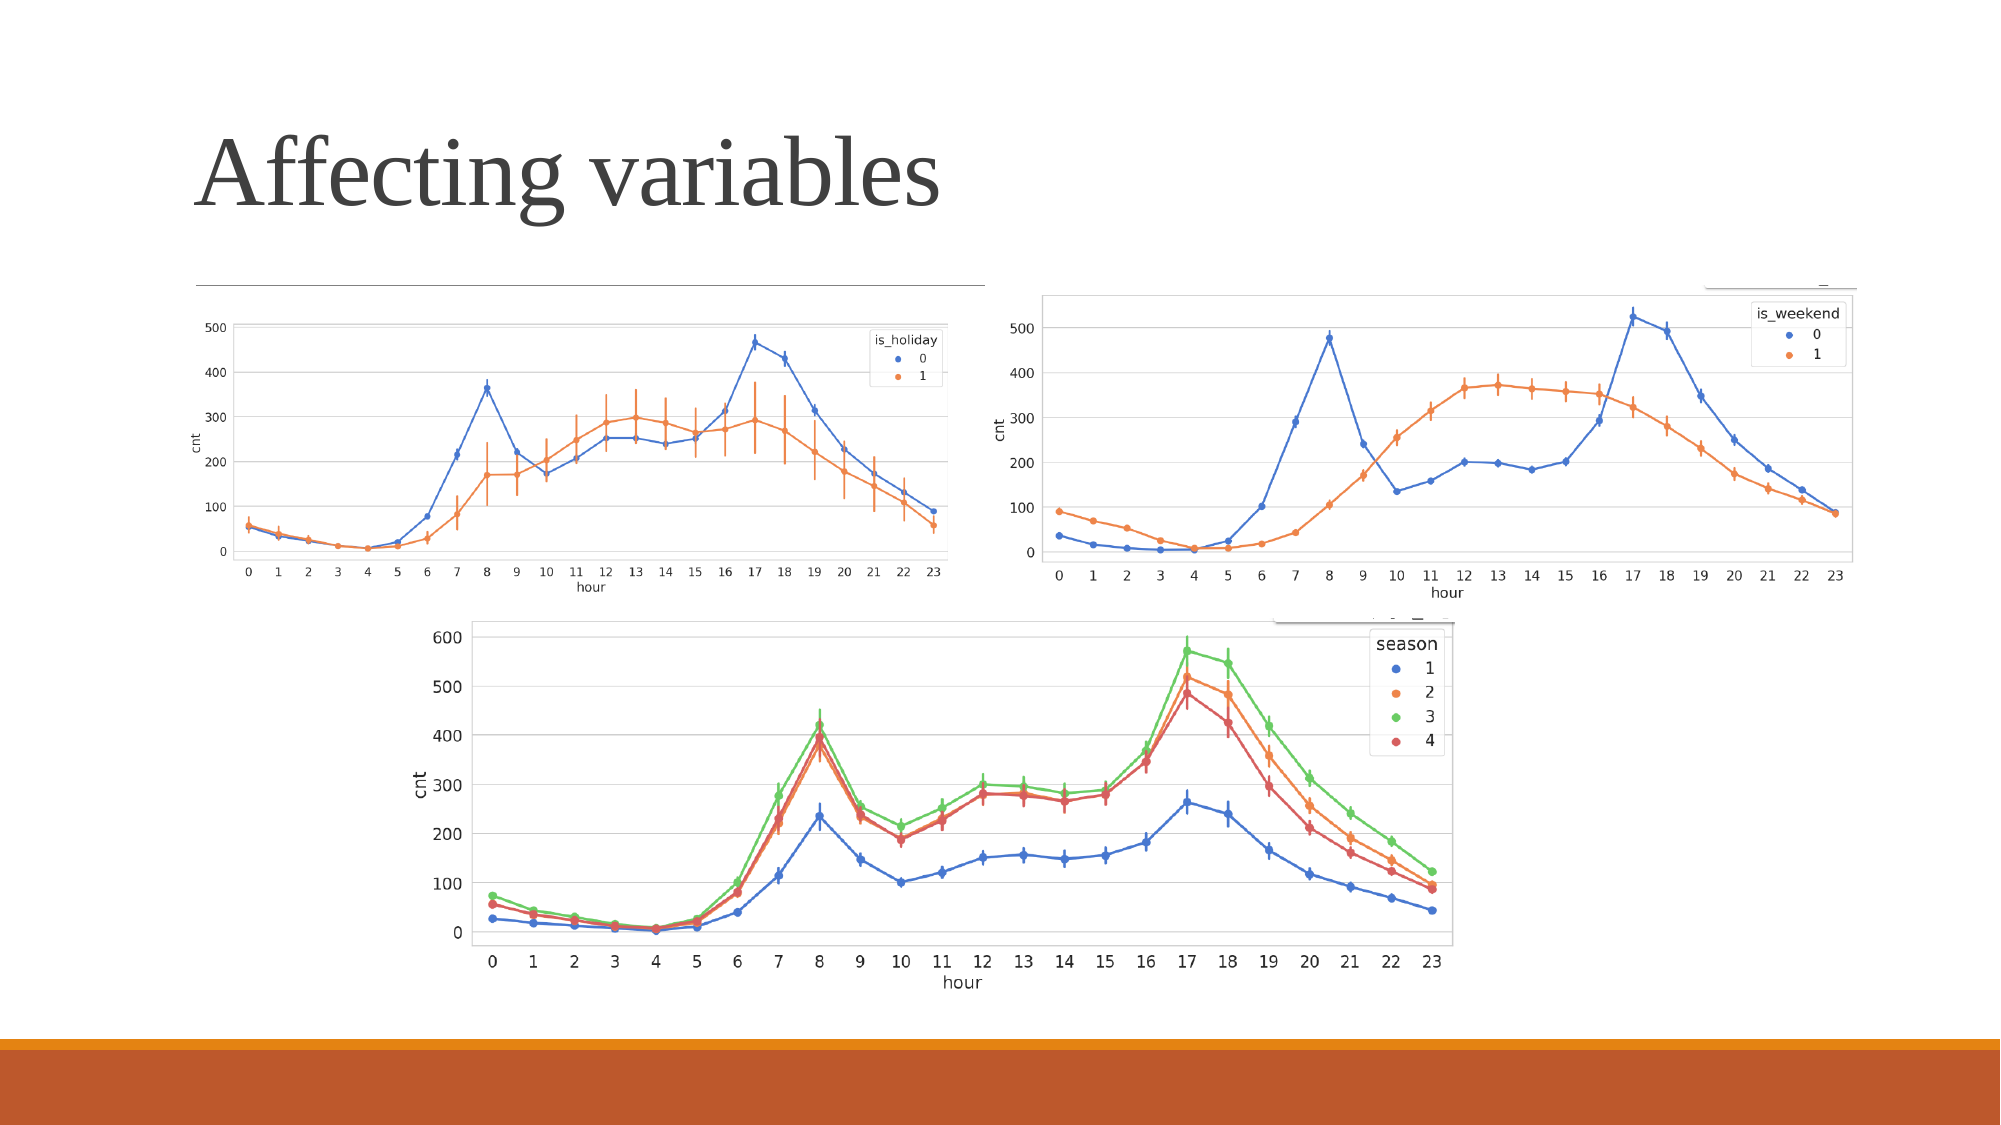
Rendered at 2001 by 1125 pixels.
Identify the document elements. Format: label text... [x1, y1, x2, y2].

picture [177, 319, 948, 599]
picture [400, 618, 1455, 994]
picture [984, 284, 1858, 602]
title Affecting variables [178, 0, 1829, 234]
